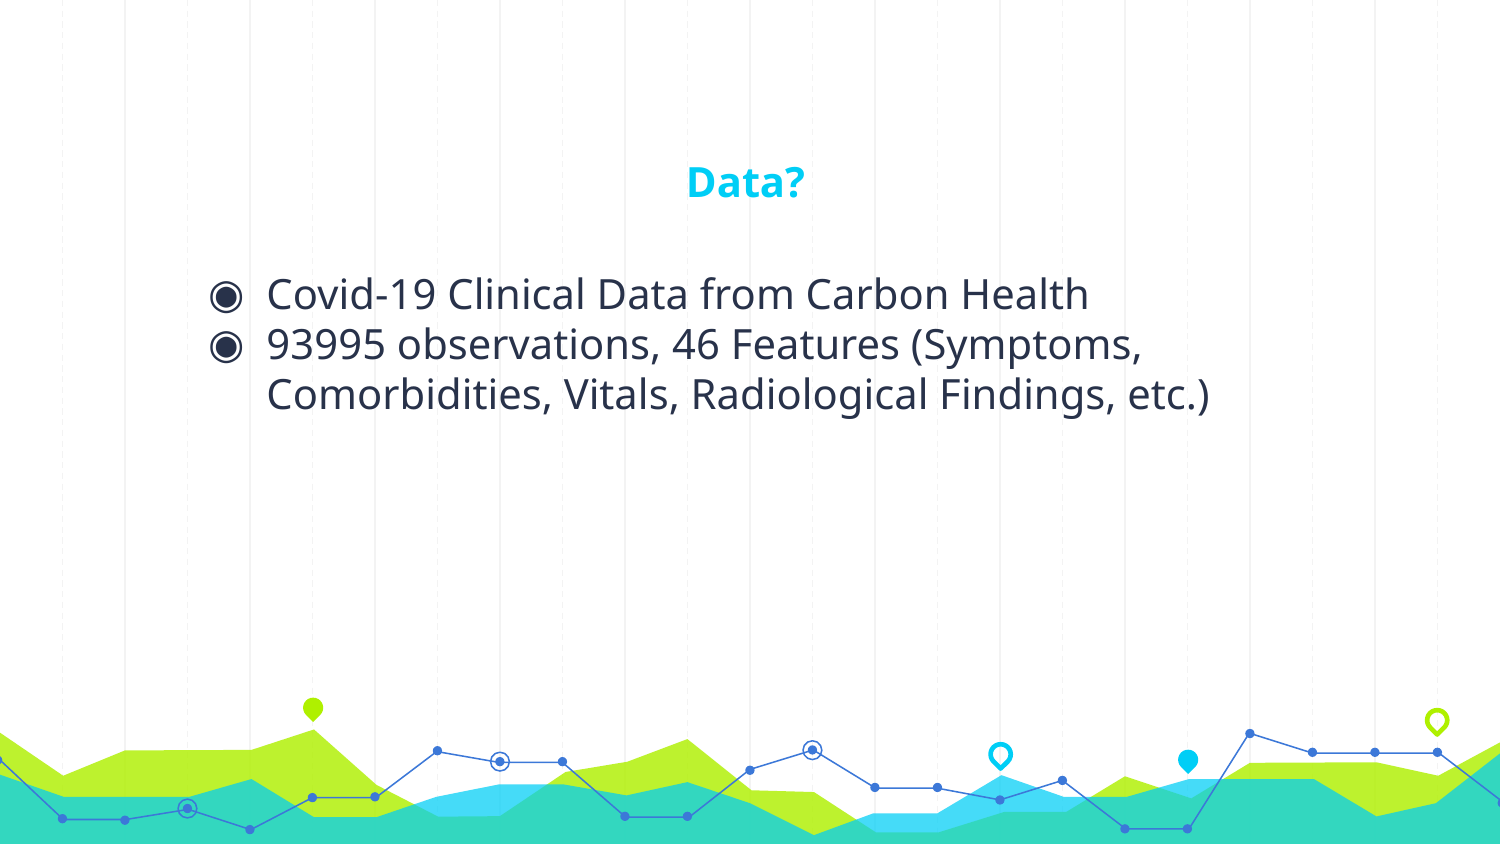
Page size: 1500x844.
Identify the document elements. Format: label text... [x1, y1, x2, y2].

title Data? [171, 103, 1320, 222]
list Covid-19 Clinical Data from Carbon Health 93995 observations, 46 Features (Symptoms, Comorbidities, Vitals, Radiological Findings, etc.) [176, 252, 1325, 568]
